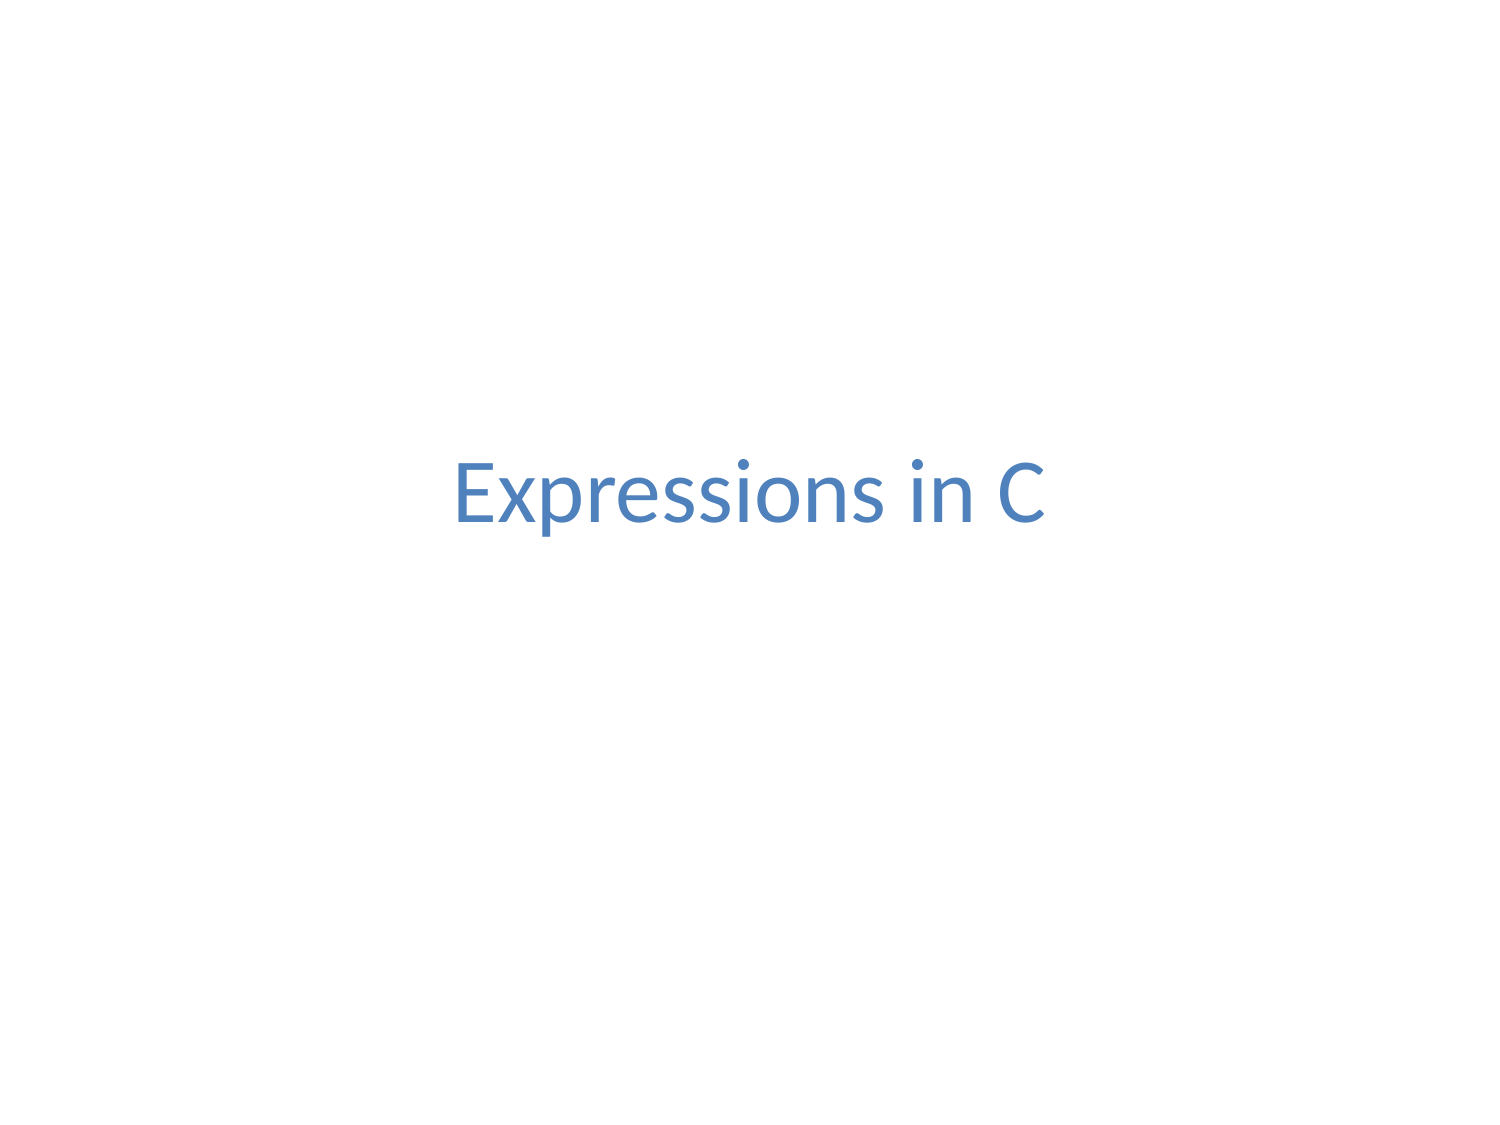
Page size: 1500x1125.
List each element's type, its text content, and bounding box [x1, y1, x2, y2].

title Expressions in C [187, 396, 1313, 576]
